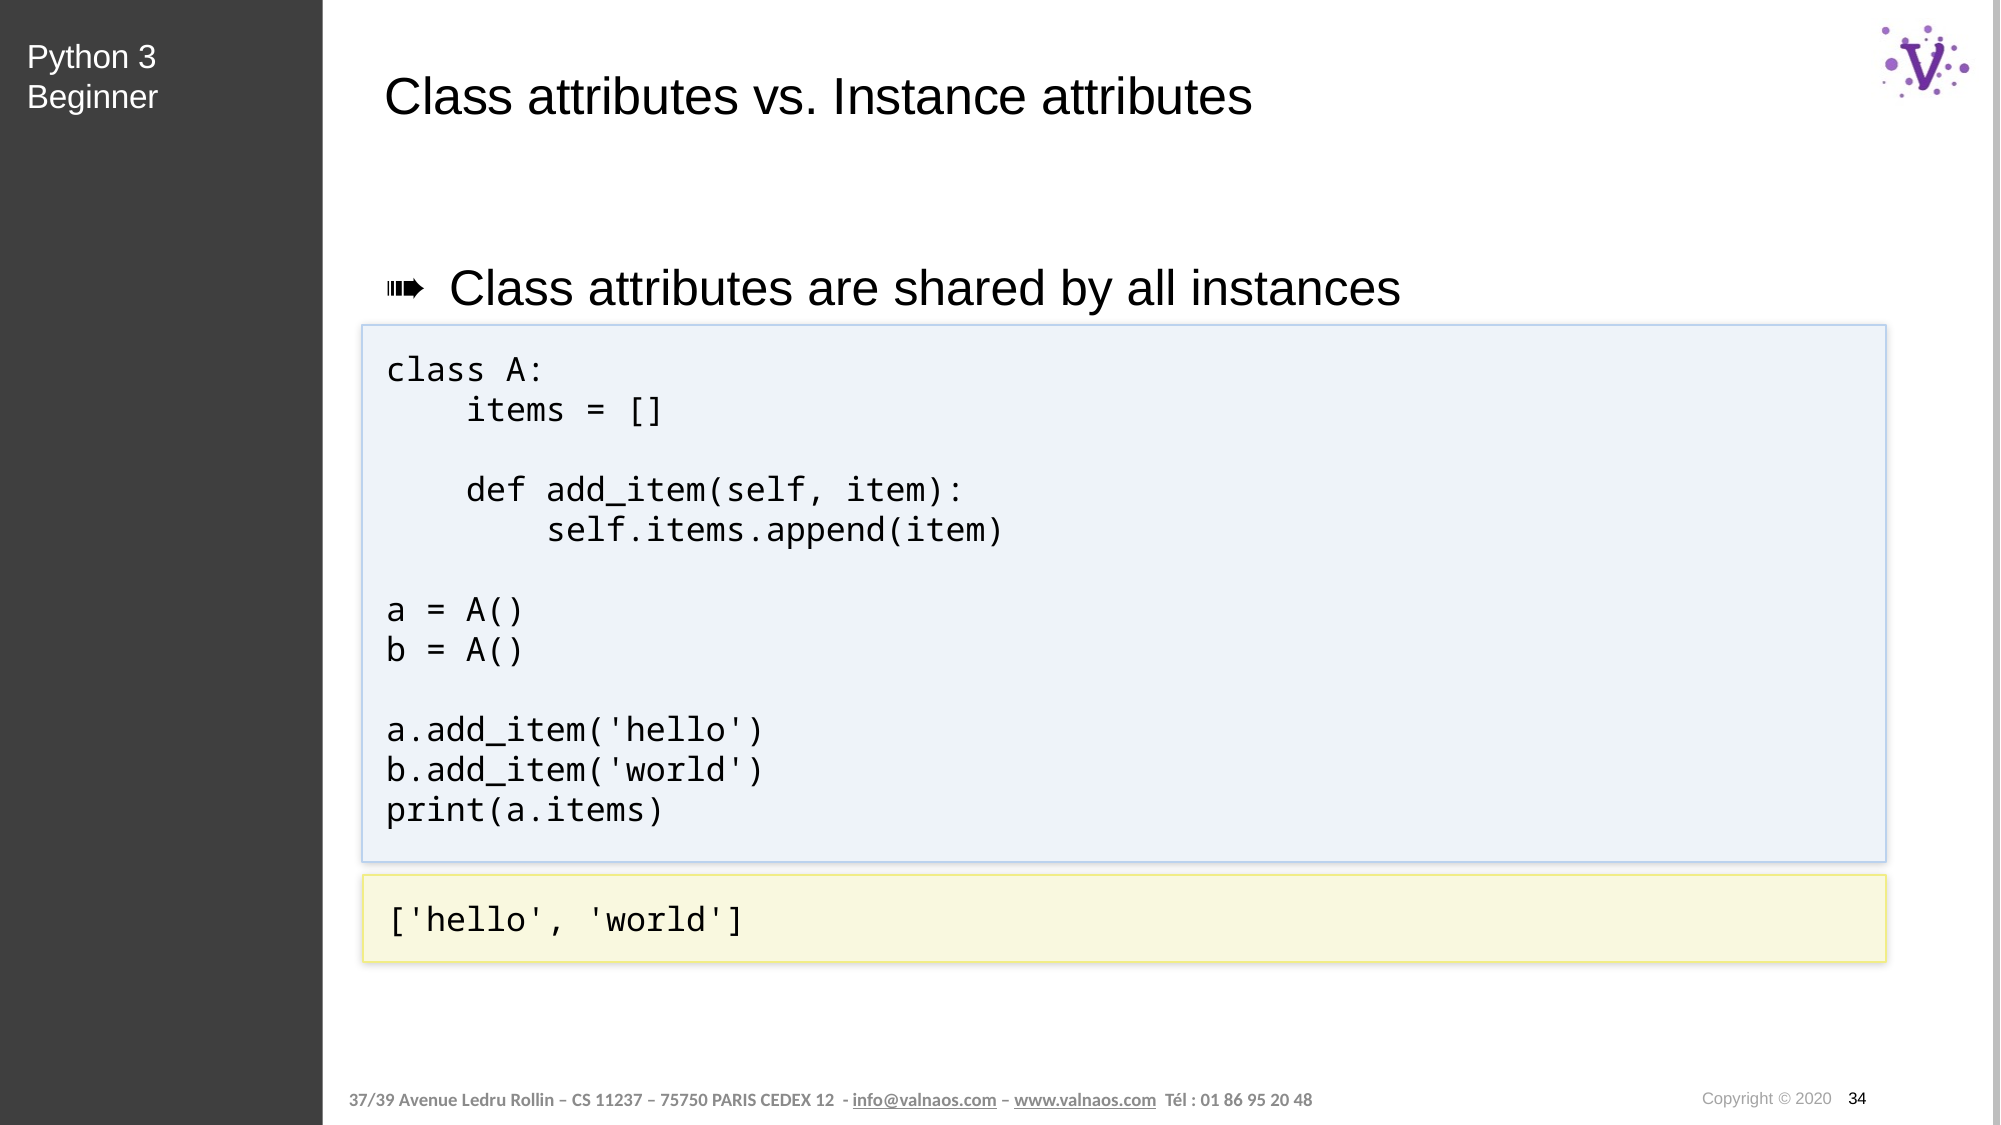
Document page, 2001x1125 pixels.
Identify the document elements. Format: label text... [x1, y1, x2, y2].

title Class attributes vs. Instance attributes [128, 62, 1872, 224]
slide_number Copyright © 2020 34 [1700, 1087, 1959, 1125]
text_box Python 3 Beginner [24, 35, 297, 116]
text_box ['hello', 'world'] [362, 874, 1887, 963]
picture [1871, 18, 1979, 106]
list Class attributes are shared by all instances [113, 224, 1887, 863]
text_box class A: items = [] def add_item(self, item): self.items.append(item) a = A() b = A() a.add_item('hello') b.add_item('world') print(a.items) [362, 324, 1887, 863]
